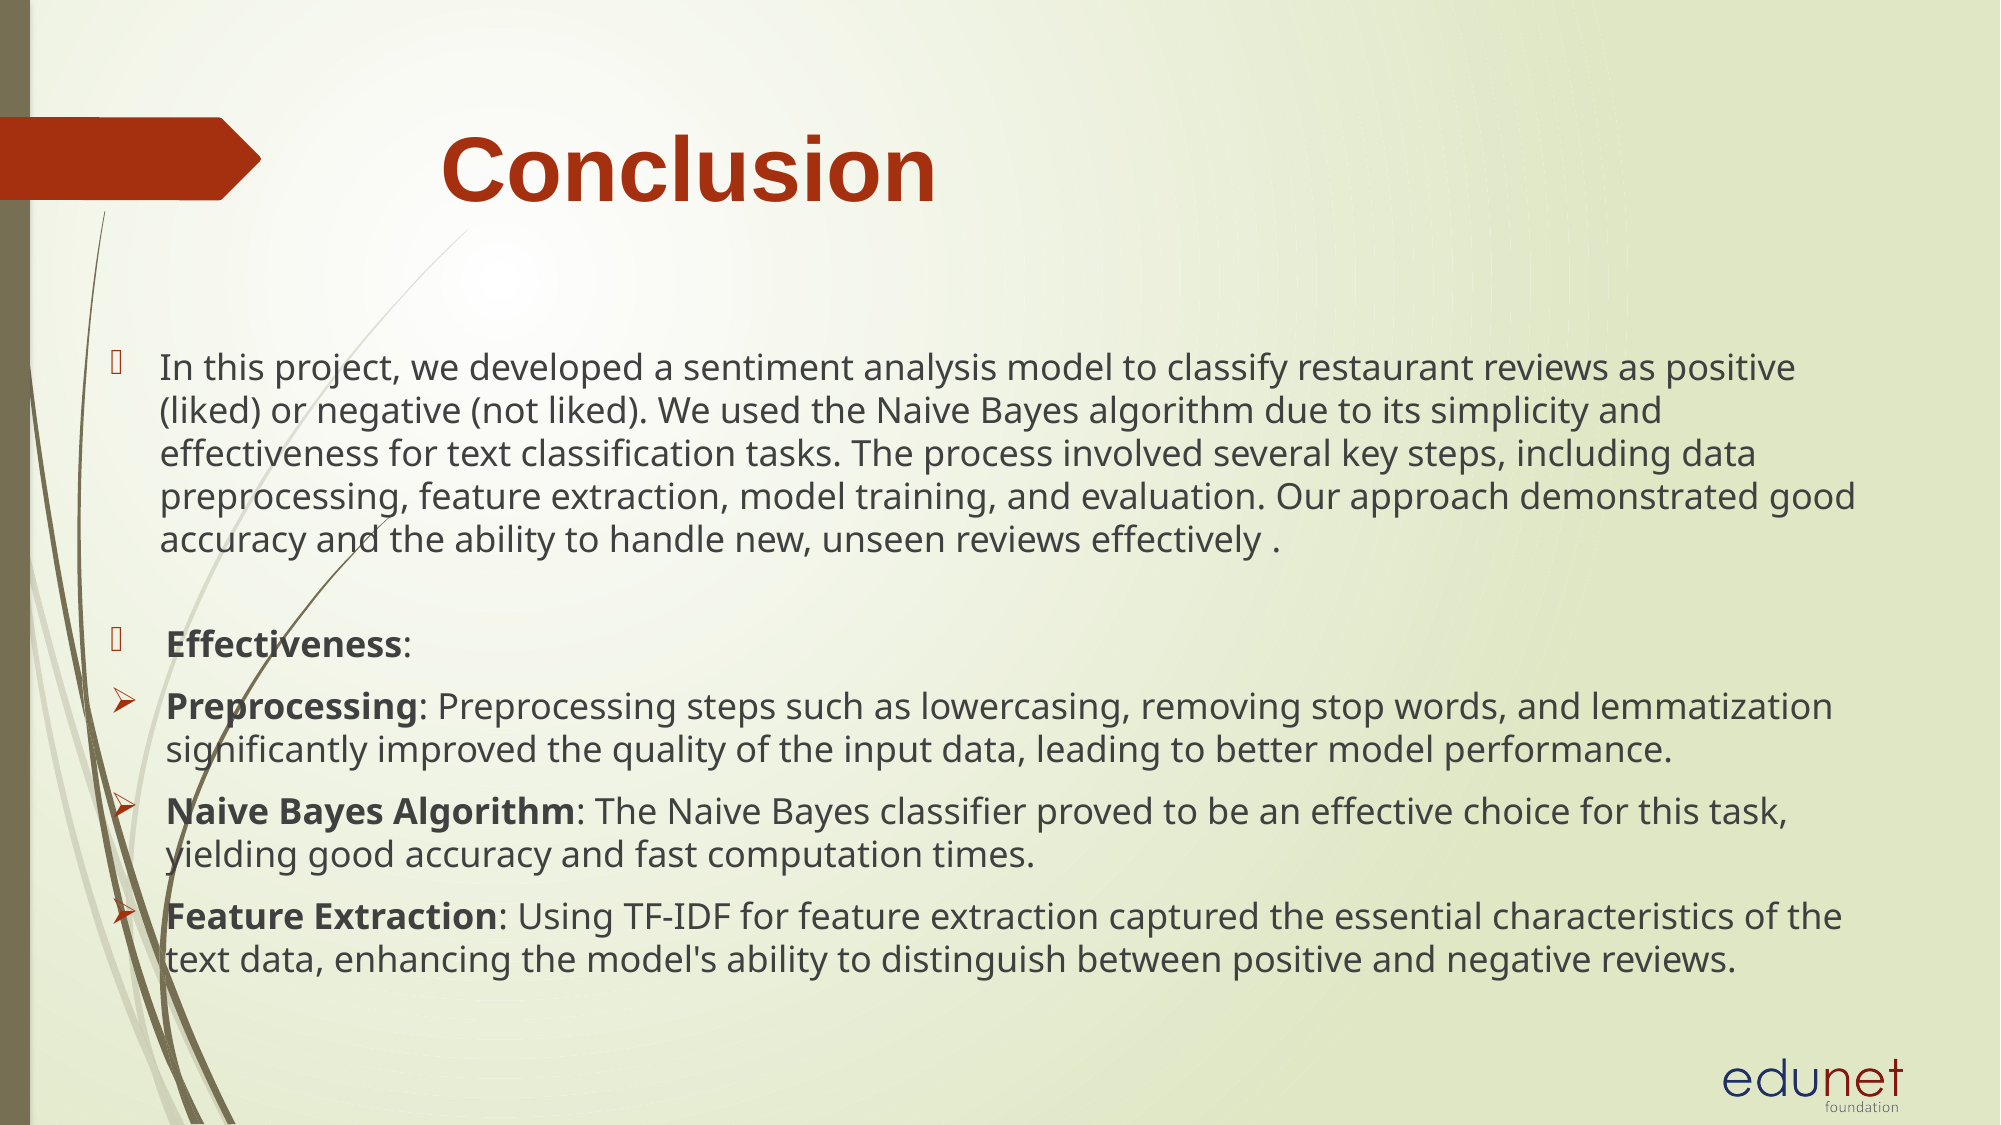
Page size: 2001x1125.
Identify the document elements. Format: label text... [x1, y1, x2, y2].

picture [1719, 1056, 1905, 1116]
list In this project, we developed a sentiment analysis model to classify restaurant reviews as positive (liked) or negative (not liked). We used the Naive Bayes algorithm due to its simplicity and effectiveness for text classification tasks. The process involved several key steps, including data preprocessing, feature extraction, model training, and evaluation. Our approach demonstrated good accuracy and the ability to handle new, unseen reviews effectively . Effectiveness: Preprocessing: Preprocessing steps such as lowercasing, removing stop words, and lemmatization significantly improved the quality of the input data, leading to better model performance. Naive Bayes Algorithm: The Naive Bayes classifier proved to be an effective choice for this task, yielding good accuracy and fast computation times. Feature Extraction: Using TF-IDF for feature extraction captured the essential characteristics of the text data, enhancing the model's ability to distinguish between positive and negative reviews. [95, 337, 1905, 993]
title Conclusion [425, 102, 1888, 313]
